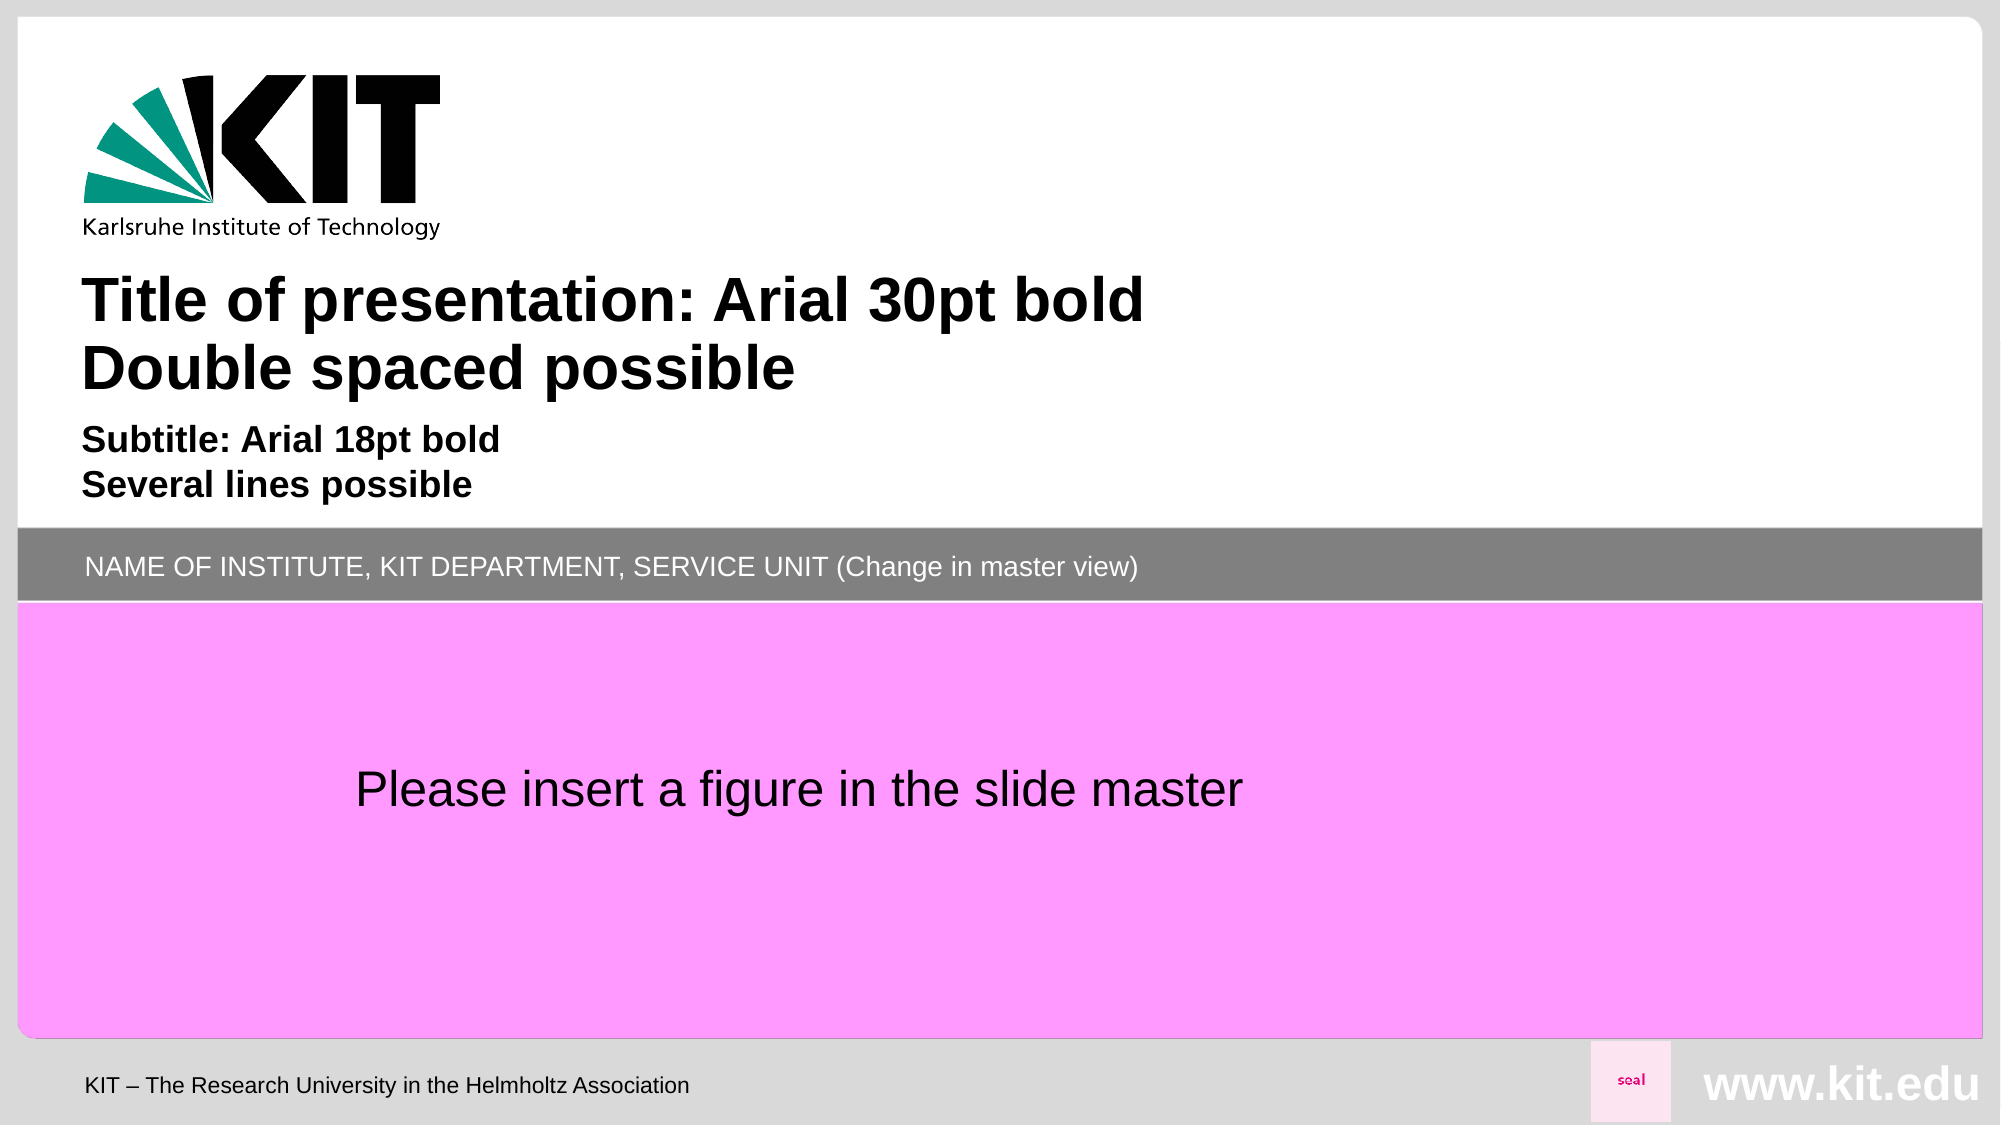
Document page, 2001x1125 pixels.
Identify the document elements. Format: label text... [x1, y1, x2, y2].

picture [0, 0, 2000, 1125]
text_box Subtitle: Arial 18pt bold Several lines possible [81, 415, 1455, 492]
text_box Title of presentation: Arial 30pt bold Double spaced possible [81, 259, 1458, 403]
